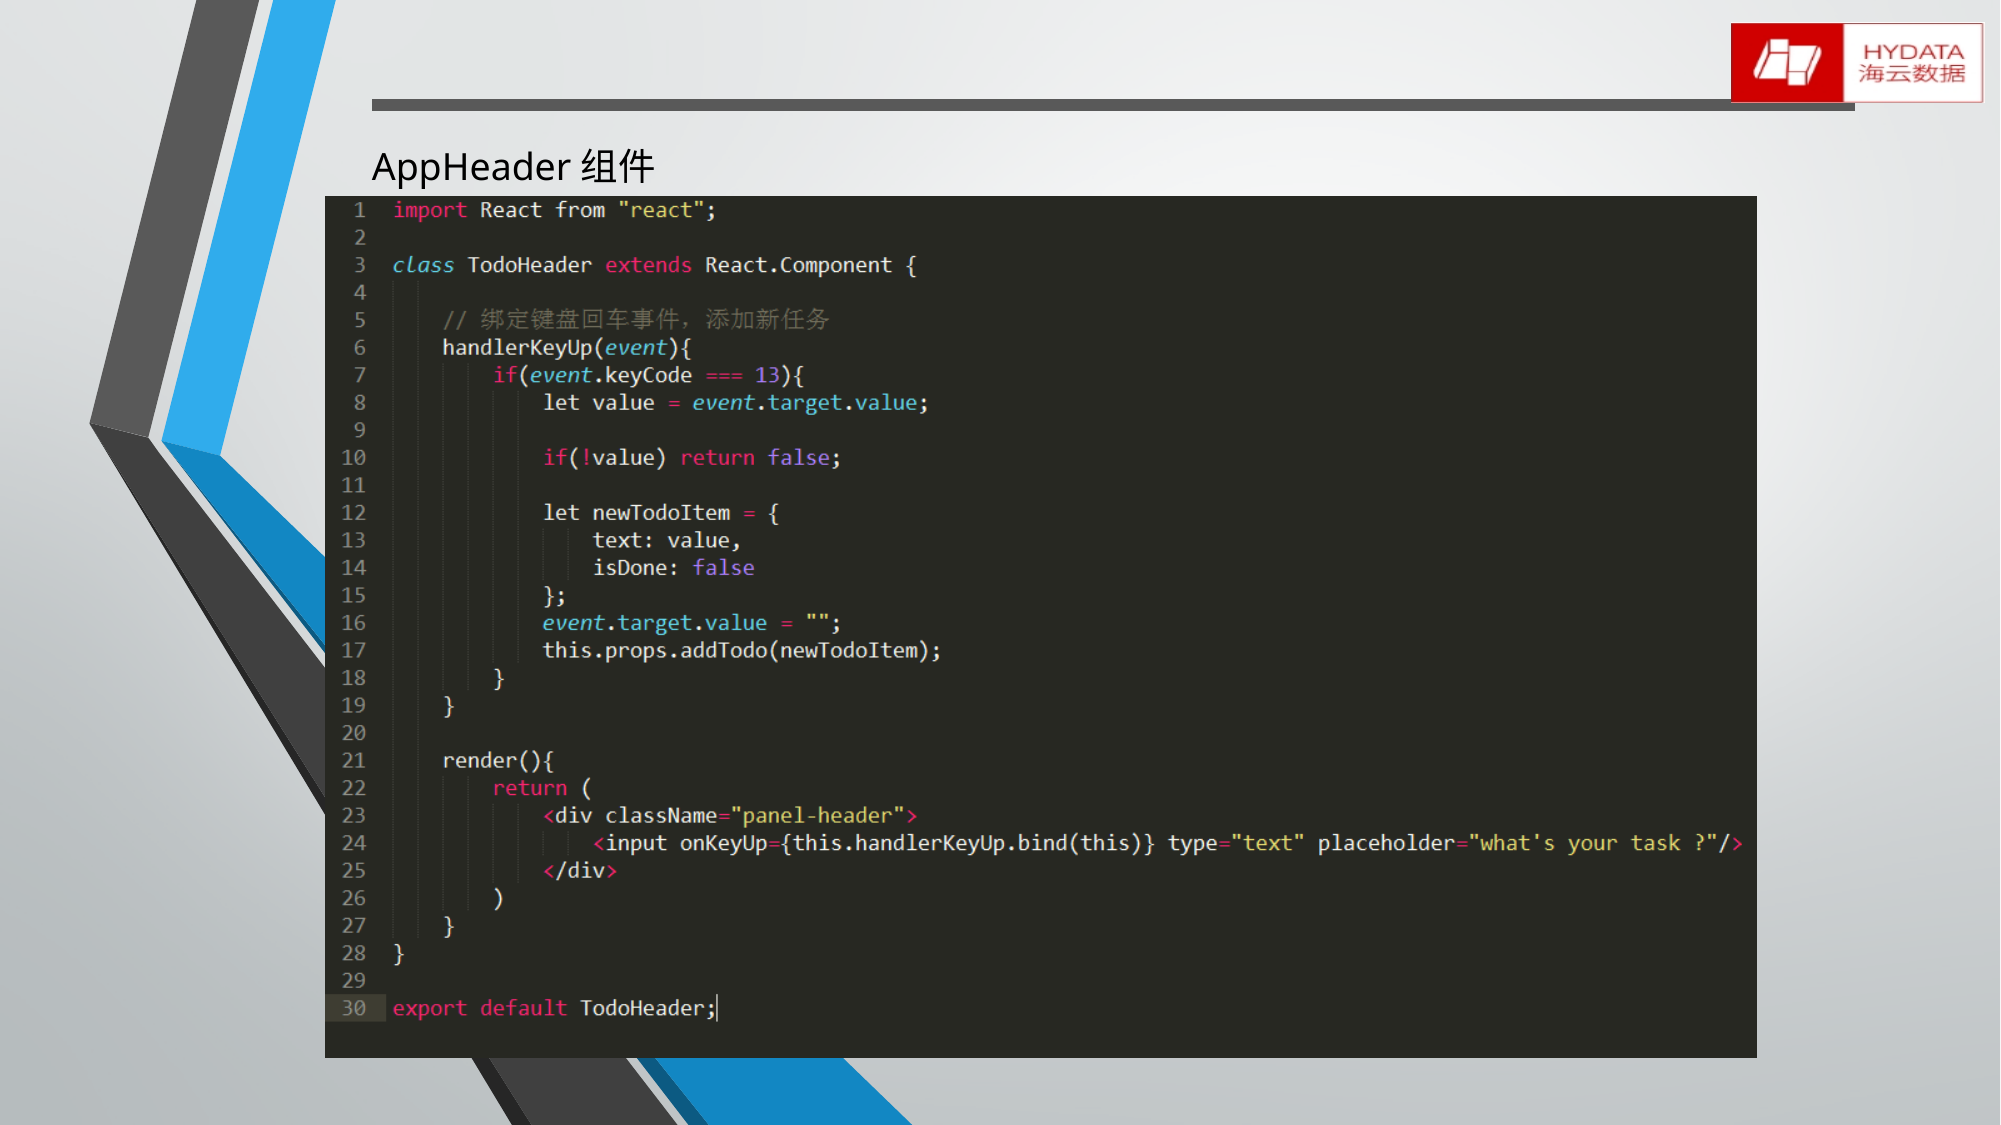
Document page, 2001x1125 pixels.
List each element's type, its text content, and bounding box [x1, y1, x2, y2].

text_box AppHeader组件 [357, 135, 1849, 196]
picture [325, 195, 1758, 1058]
picture [1731, 21, 1986, 103]
